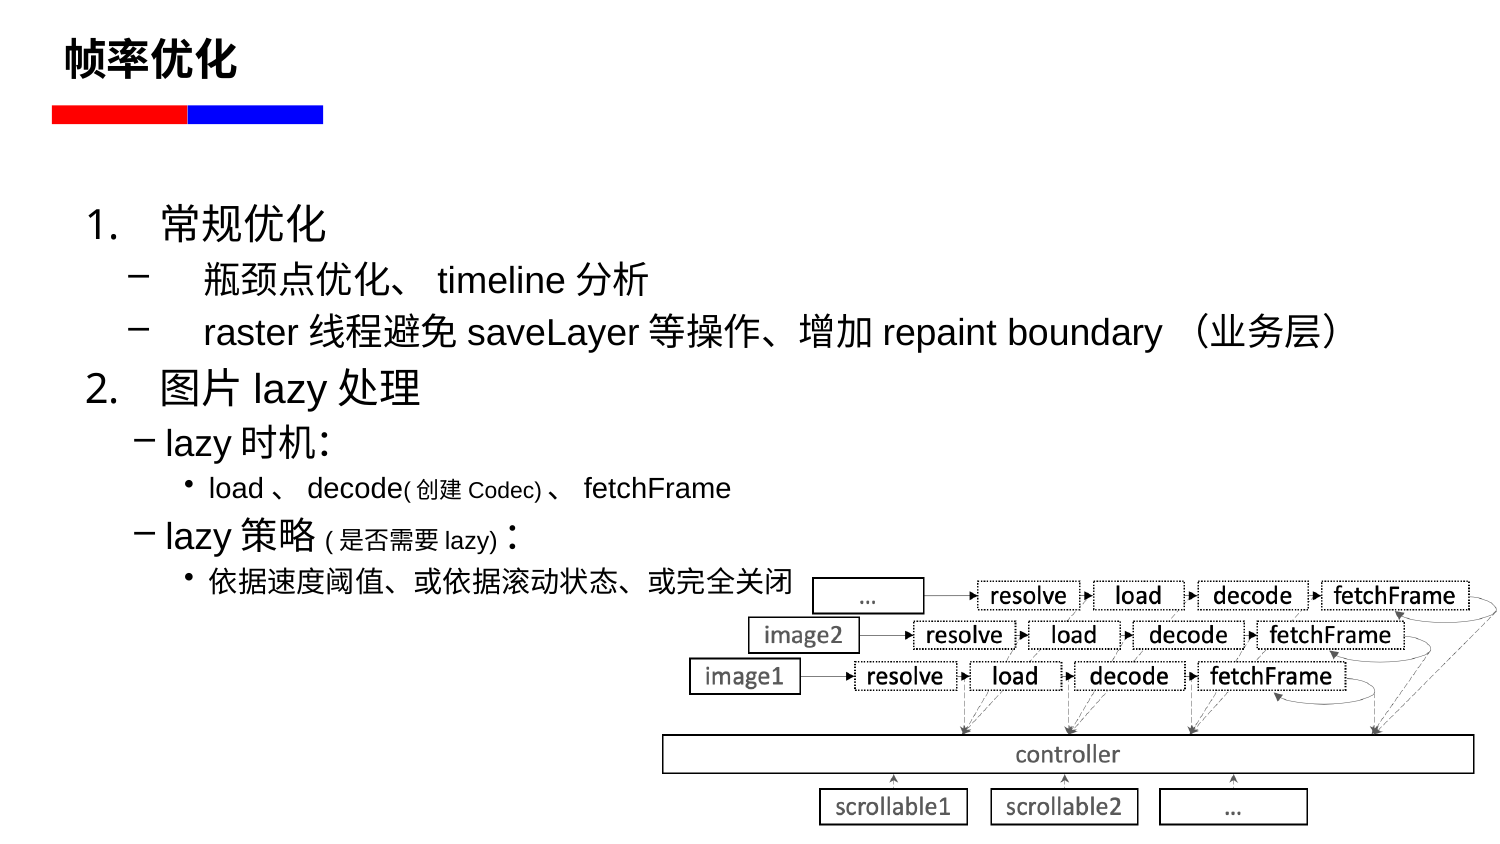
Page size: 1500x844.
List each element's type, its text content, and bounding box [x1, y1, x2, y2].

picture [658, 563, 1500, 835]
list 常规优化 瓶颈点优化、timeline分析 raster线程避免saveLayer等操作、增加repaint boundary（业务层） 图片lazy处理 lazy时机： load、decode(创建Codec)、fetchFrame lazy策略(是否需要lazy)： 依据速度阈值、或依据滚动状态、或完全关闭 [74, 192, 1426, 751]
title 帧率优化 [52, 8, 1448, 107]
